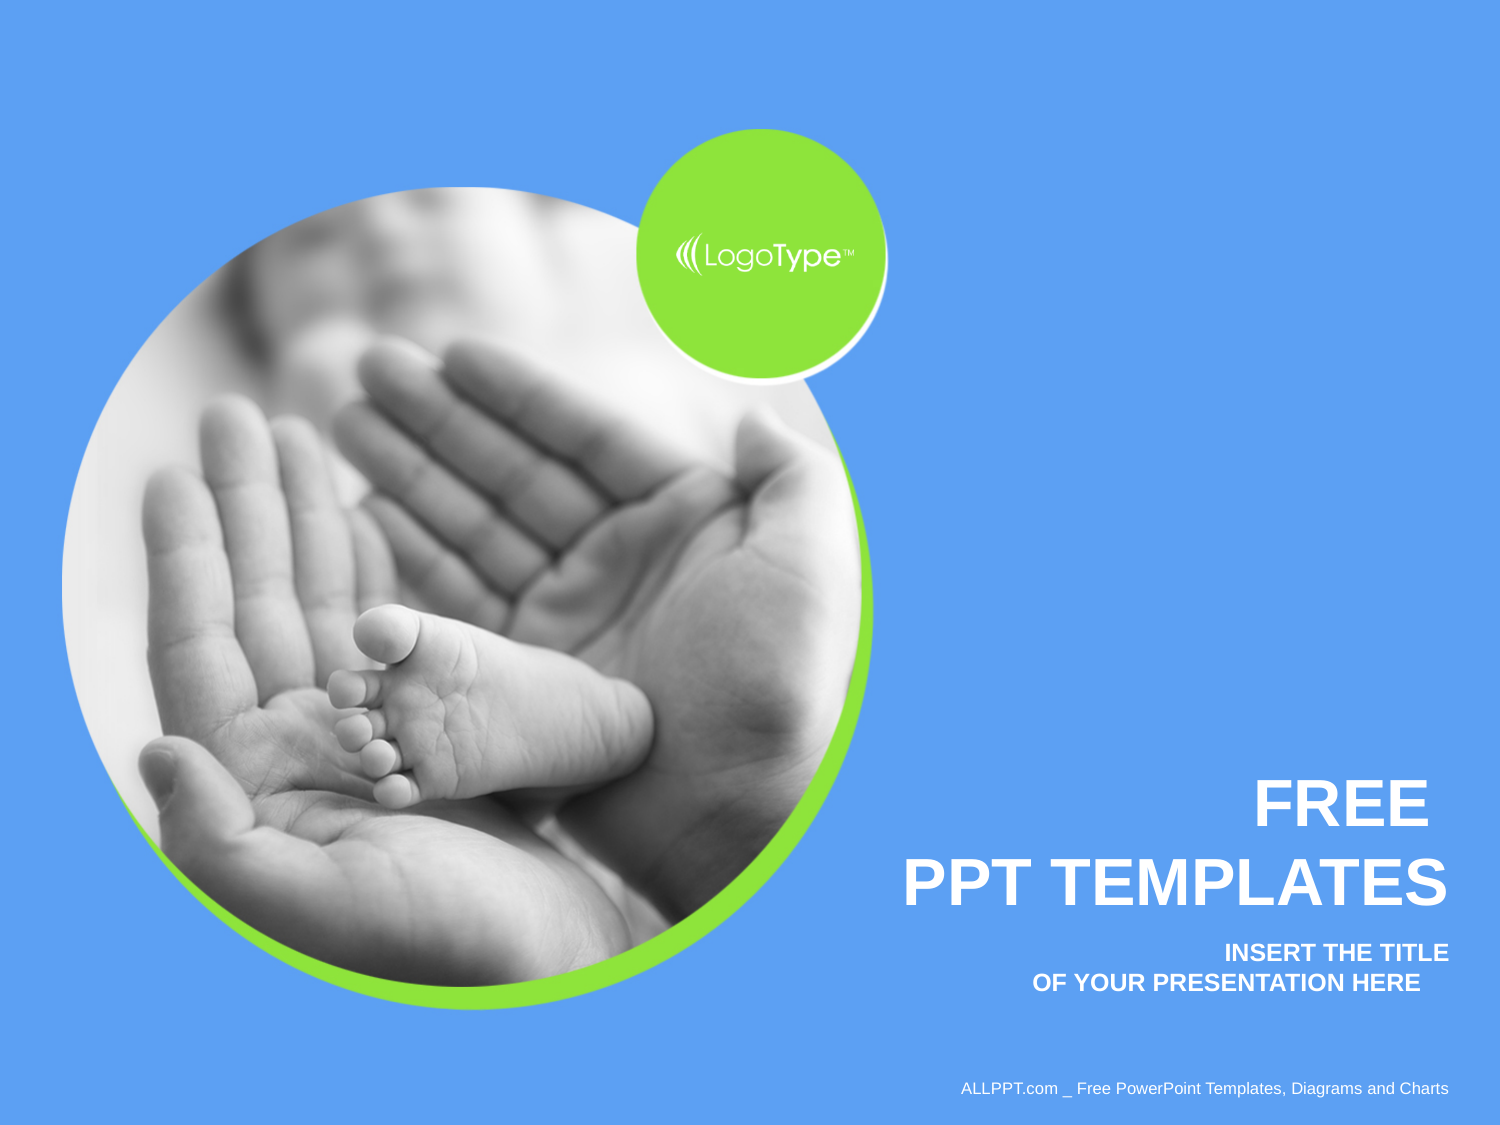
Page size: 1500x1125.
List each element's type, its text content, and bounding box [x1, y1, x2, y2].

text_box INSERT THE TITLE OF YOUR PRESENTATION HERE [572, 928, 1465, 1004]
text_box ALLPPT.com _ Free PowerPoint Templates, Diagrams and Charts [0, 1070, 1465, 1106]
text_box FREE PPT TEMPLATES [572, 751, 1465, 927]
picture [0, 0, 1500, 1125]
